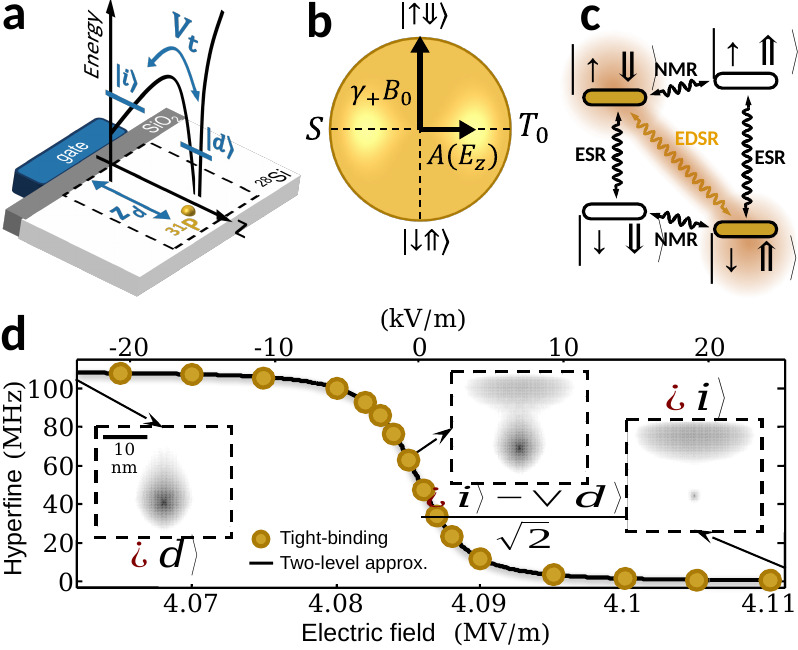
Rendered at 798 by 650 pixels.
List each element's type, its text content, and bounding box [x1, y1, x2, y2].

text_box 4.07 [163, 599, 219, 618]
text_box 80 [42, 411, 71, 442]
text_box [249, 525, 430, 574]
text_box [100, 434, 149, 466]
text_box 4.1 [603, 599, 644, 618]
text_box -10 [254, 331, 295, 362]
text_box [110, 363, 781, 590]
text_box 10 [547, 343, 580, 362]
picture [1, 0, 569, 298]
text_box 4.09 [451, 599, 508, 618]
text_box 4.11 [741, 587, 798, 618]
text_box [661, 128, 670, 187]
text_box 60 [42, 450, 71, 481]
text_box -20 [109, 331, 150, 362]
text_box 100 [26, 373, 74, 404]
text_box 4.08 [308, 599, 365, 618]
text_box 40 [42, 488, 71, 519]
text_box 0 [411, 331, 428, 362]
text_box 20 [693, 343, 726, 362]
text_box [78, 361, 111, 371]
text_box Hyperfine (MHz) [0, 379, 27, 577]
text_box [544, 201, 798, 336]
text_box [726, 361, 784, 367]
text_box d [0, 305, 43, 368]
text_box 20 [42, 527, 71, 558]
text_box 0 [58, 566, 75, 597]
picture [576, 56, 798, 252]
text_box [573, 0, 798, 114]
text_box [76, 372, 105, 581]
